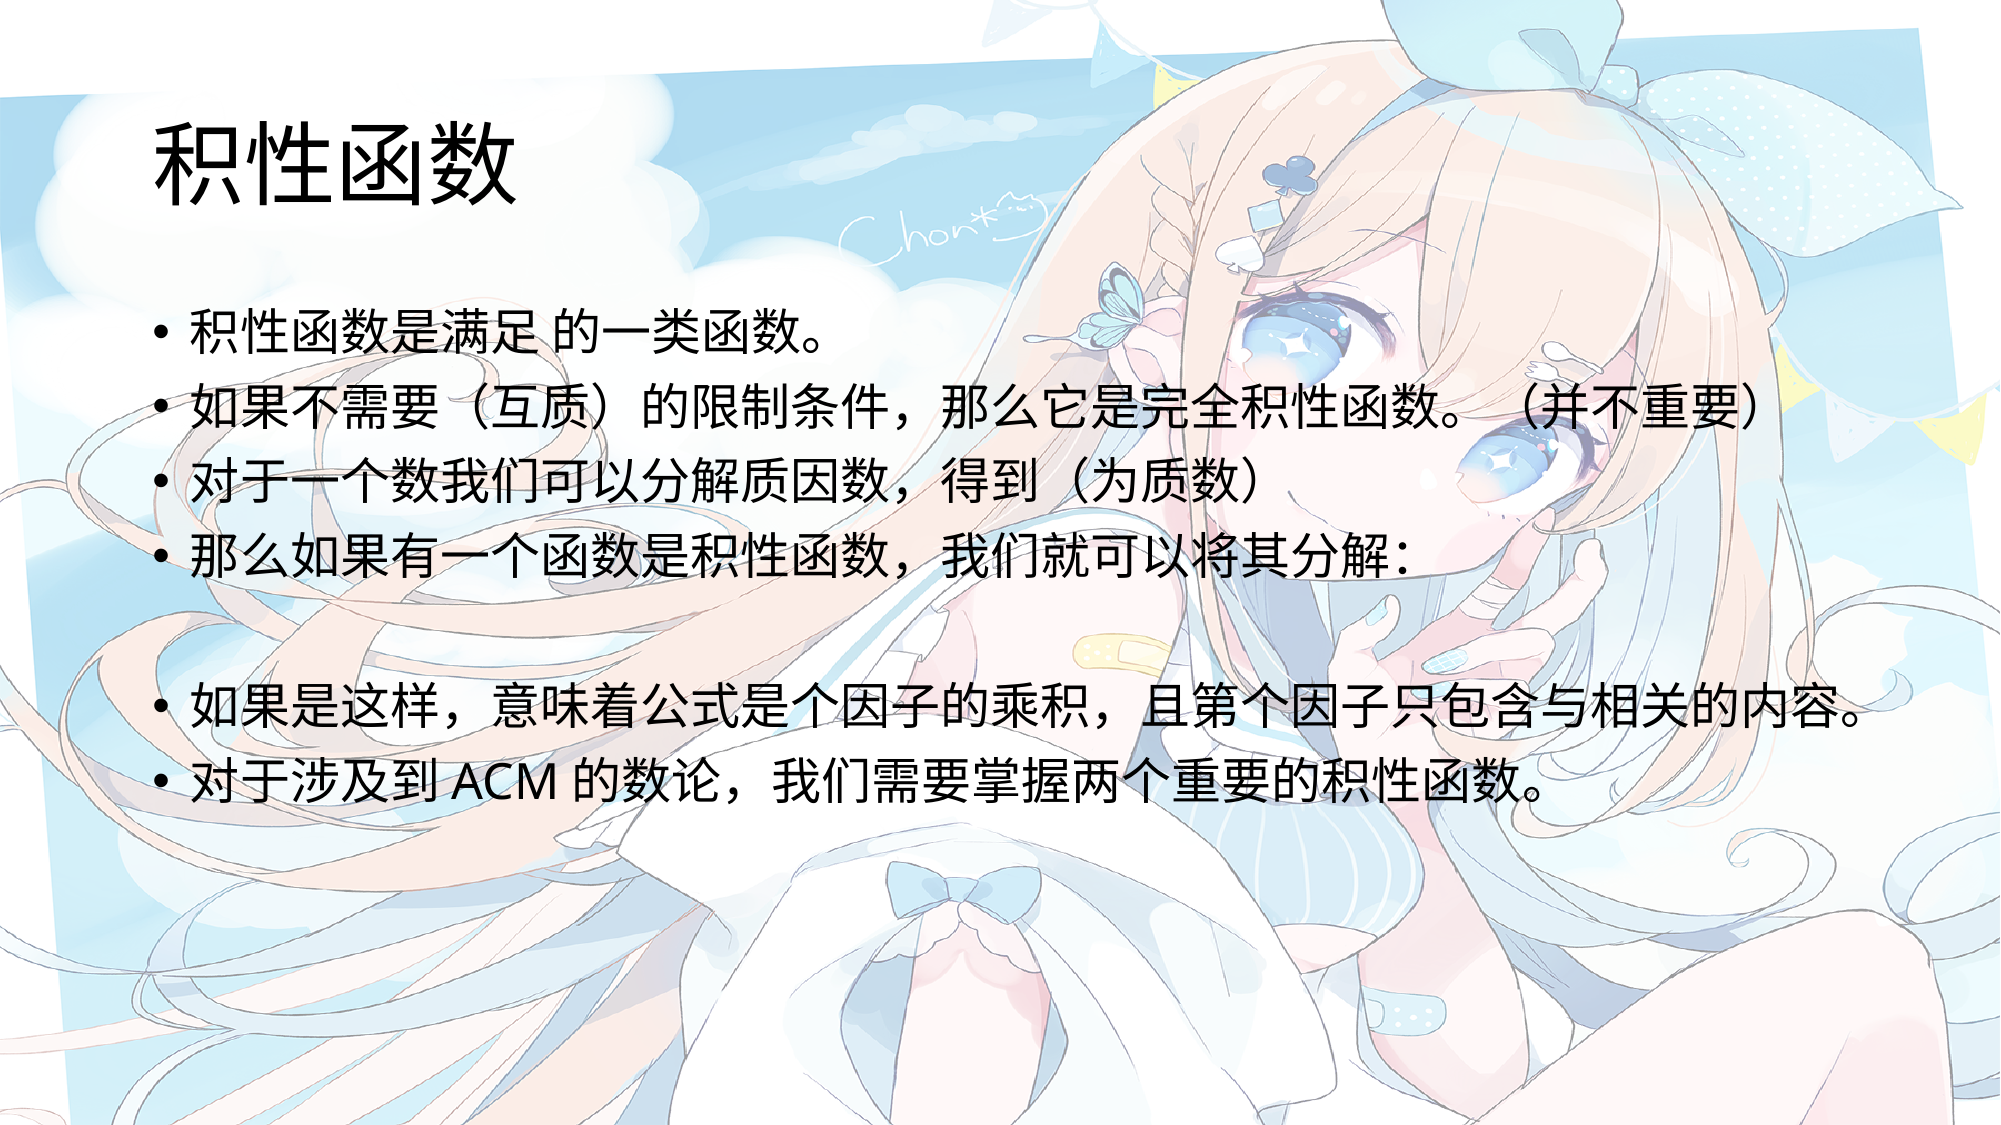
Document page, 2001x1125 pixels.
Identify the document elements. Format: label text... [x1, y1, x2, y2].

title 积性函数 [137, 59, 1863, 278]
